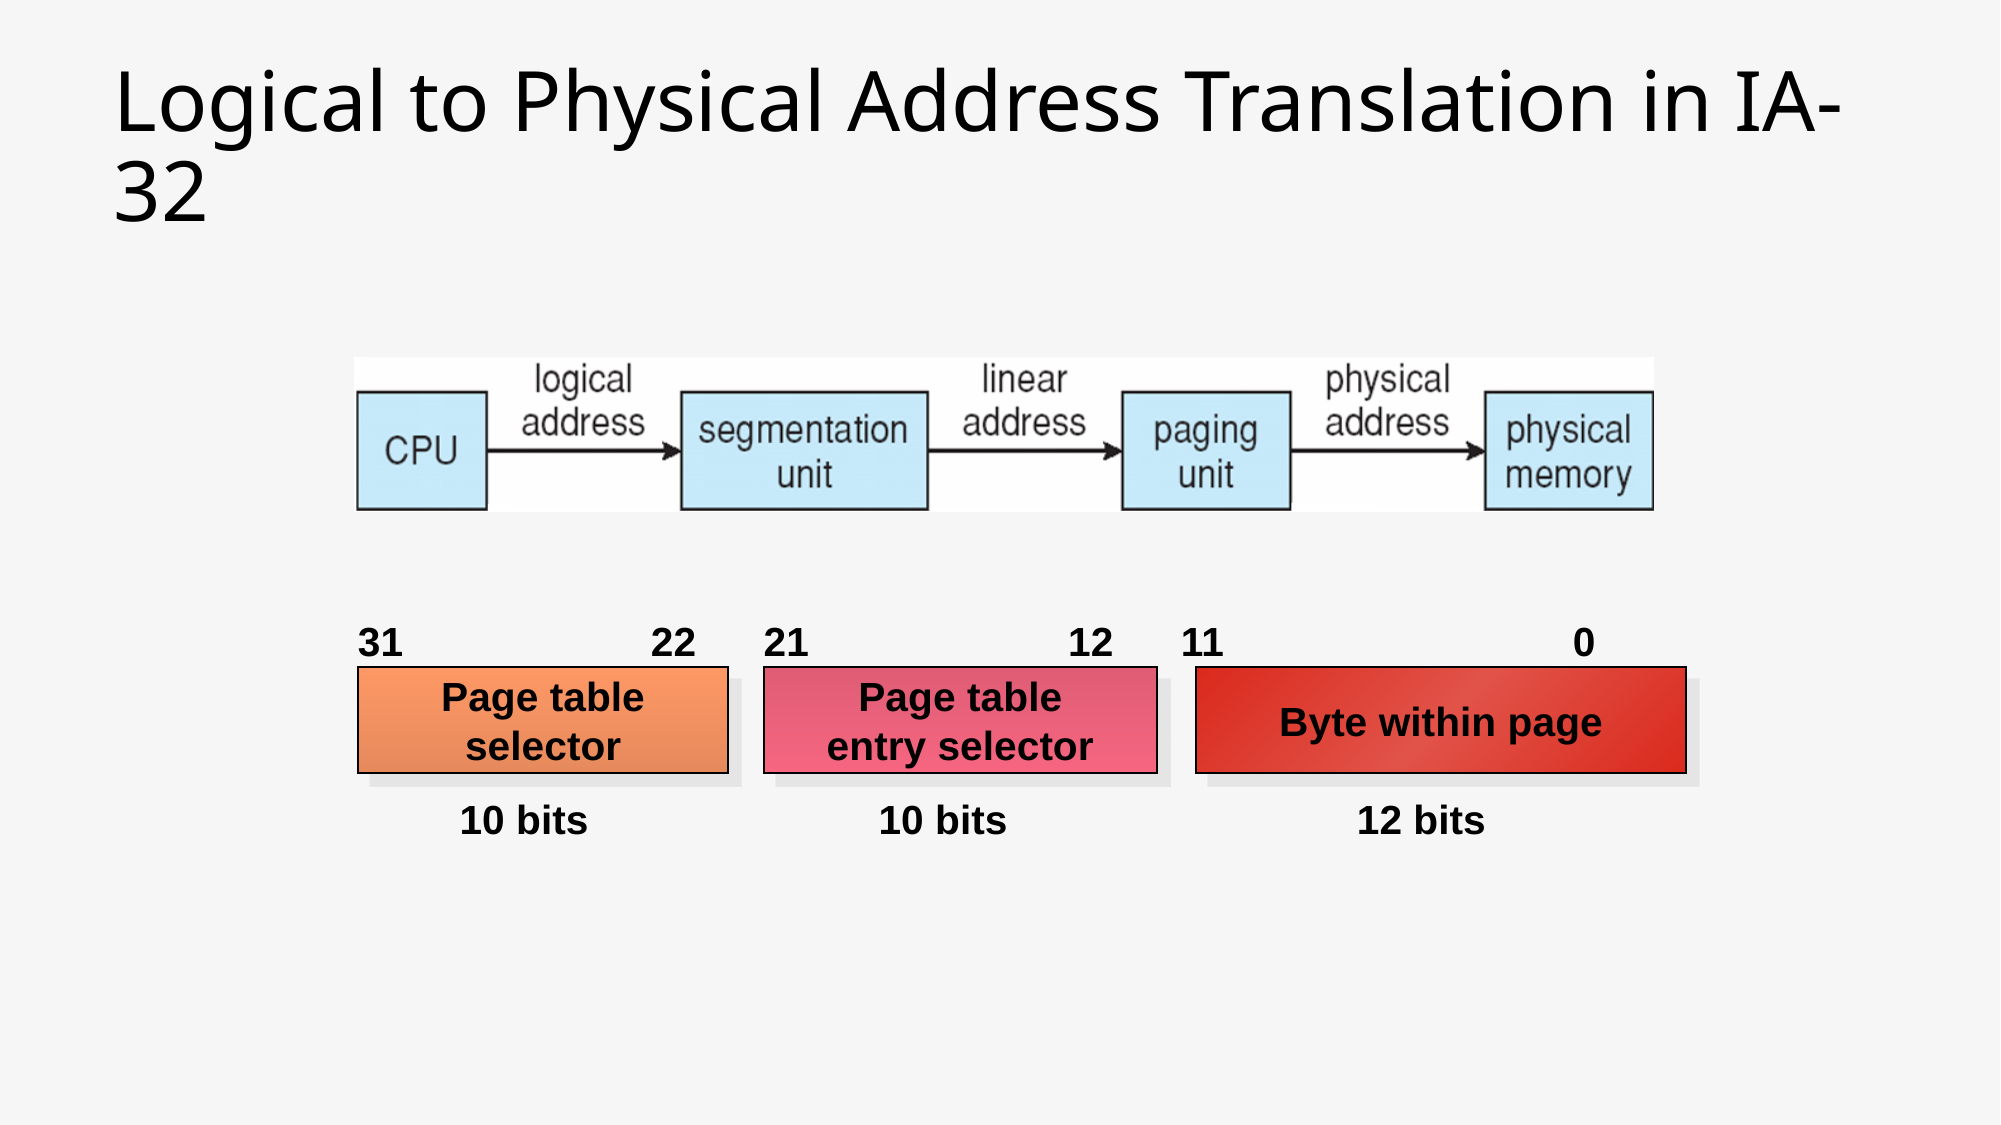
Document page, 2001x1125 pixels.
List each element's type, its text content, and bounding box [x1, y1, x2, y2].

picture [354, 357, 1654, 512]
text_box 12 bits [1340, 786, 1503, 851]
text_box 10 bits [862, 786, 1025, 851]
text_box Byte within page [1196, 666, 1687, 773]
text_box 31 22 21 12 11 0 [330, 608, 1714, 674]
text_box Page table entry selector [764, 666, 1157, 773]
text_box Page table selector [357, 666, 729, 773]
text_box 10 bits [443, 786, 606, 851]
title Logical to Physical Address Translation in IA-32 [98, 99, 1946, 201]
